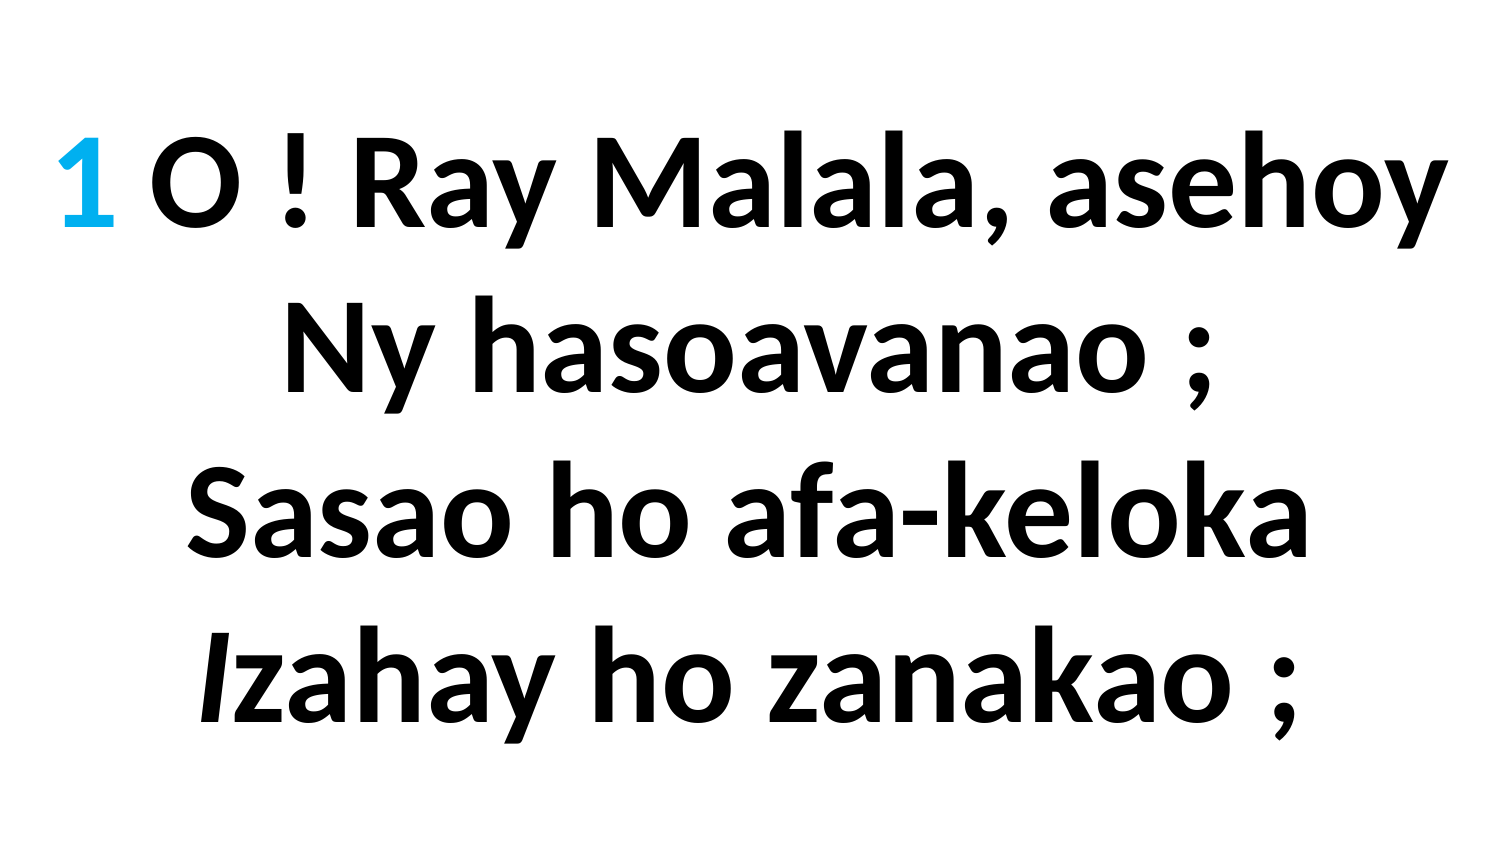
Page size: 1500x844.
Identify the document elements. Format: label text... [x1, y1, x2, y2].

text_box 1 O ! Ray Malala, asehoy Ny hasoavanao ; Sasao ho afa-keloka Izahay ho zanakao ; [0, 82, 1500, 758]
